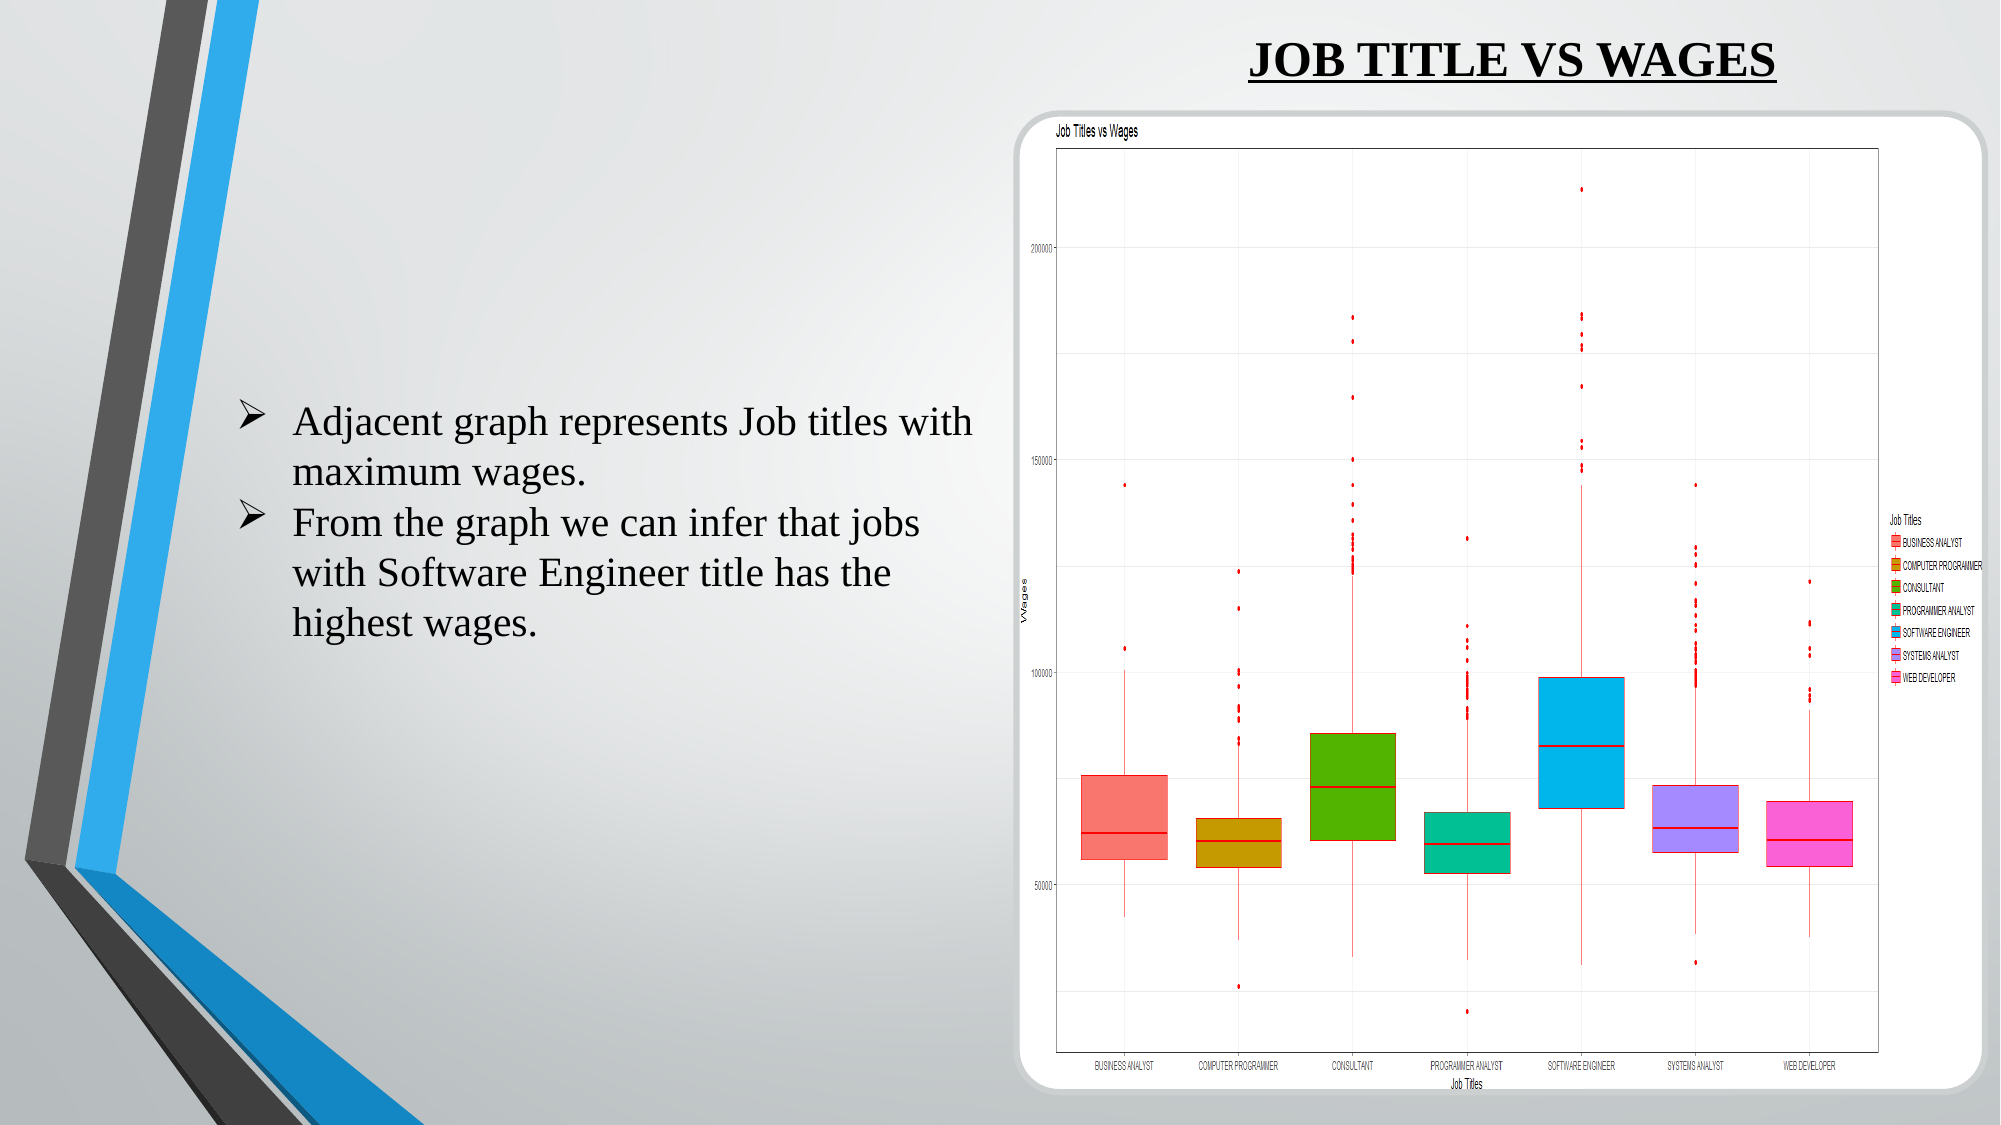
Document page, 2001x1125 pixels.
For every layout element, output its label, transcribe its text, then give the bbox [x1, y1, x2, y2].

title JOB TITLE VS WAGES [1039, 0, 1985, 113]
picture [1016, 113, 1986, 1093]
text_box Adjacent graph represents Job titles with maximum wages. From the graph we can infer that jobs with Software Engineer title has the highest wages. [220, 187, 1000, 896]
